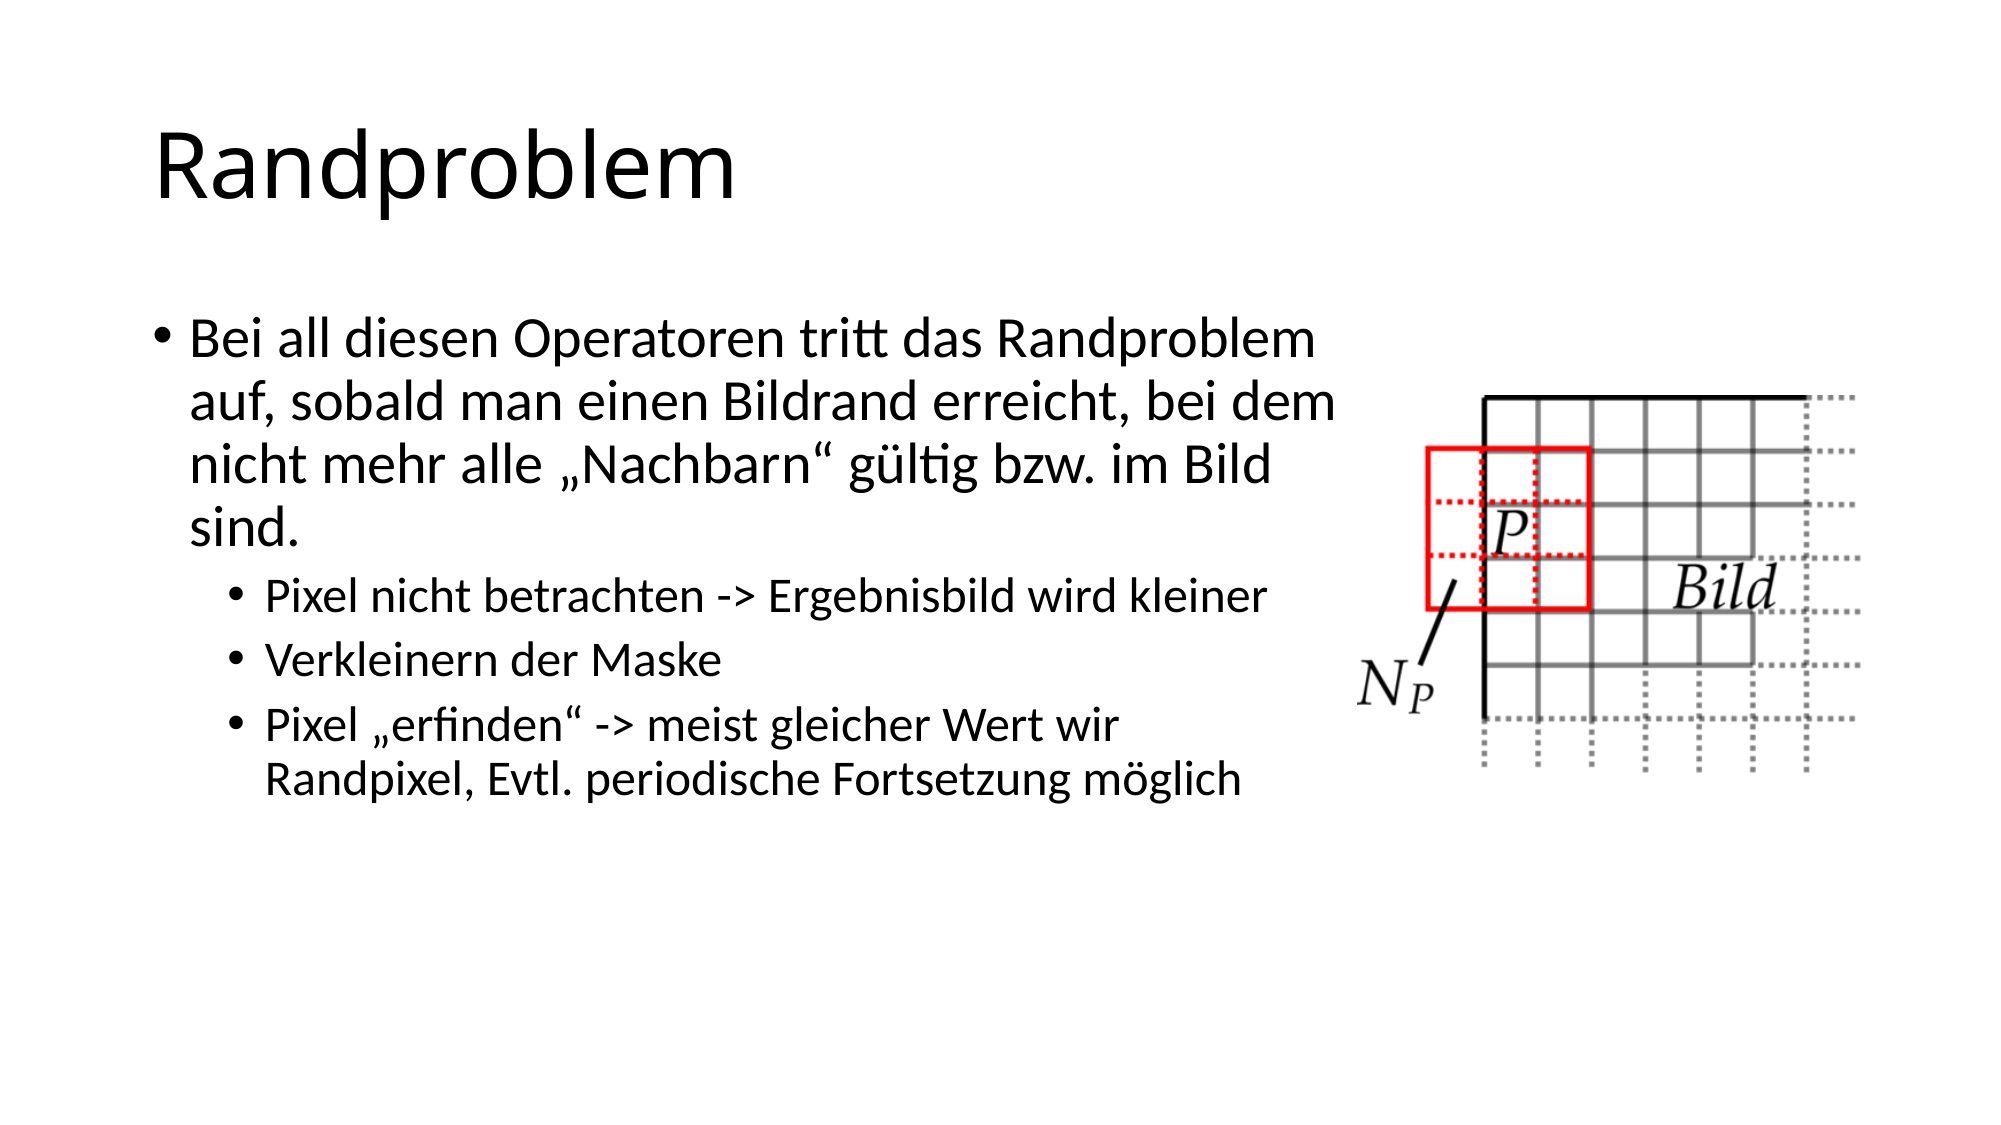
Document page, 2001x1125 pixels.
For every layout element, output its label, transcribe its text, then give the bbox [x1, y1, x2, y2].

title Randproblem [137, 59, 1863, 278]
list Bei all diesen Operatoren tritt das Randproblem auf, sobald man einen Bildrand erreicht, bei dem nicht mehr alle „Nachbarn“ gültig bzw. im Bild sind. Pixel nicht betrachten -> Ergebnisbild wird kleiner Verkleinern der Maske Pixel „erfinden“ -> meist gleicher Wert wir Randpixel, Evtl. periodische Fortsetzung möglich [137, 299, 1358, 1014]
picture [1357, 395, 1863, 775]
